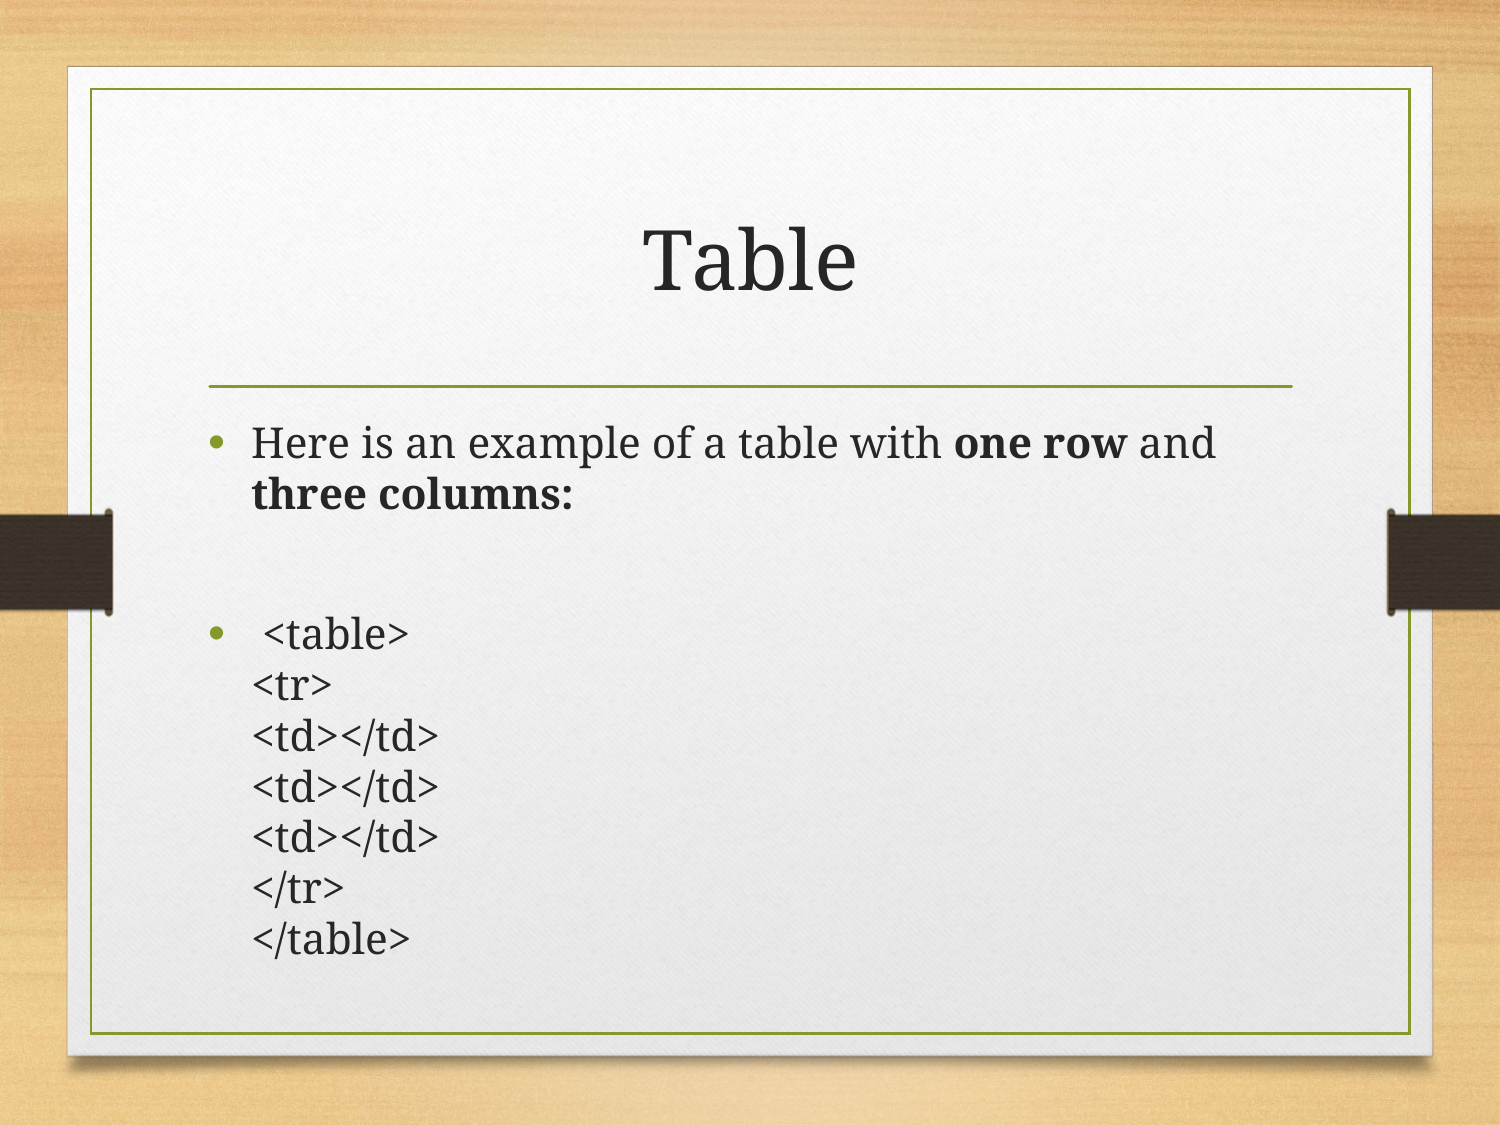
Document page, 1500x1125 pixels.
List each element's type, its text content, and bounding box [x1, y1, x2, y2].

picture [0, 0, 1500, 1125]
title Table [193, 150, 1309, 365]
list Here is an example of a table with one row and three columns: <table> <tr> <td></td> <td></td> <td></td> </tr> </table> [193, 408, 1309, 974]
